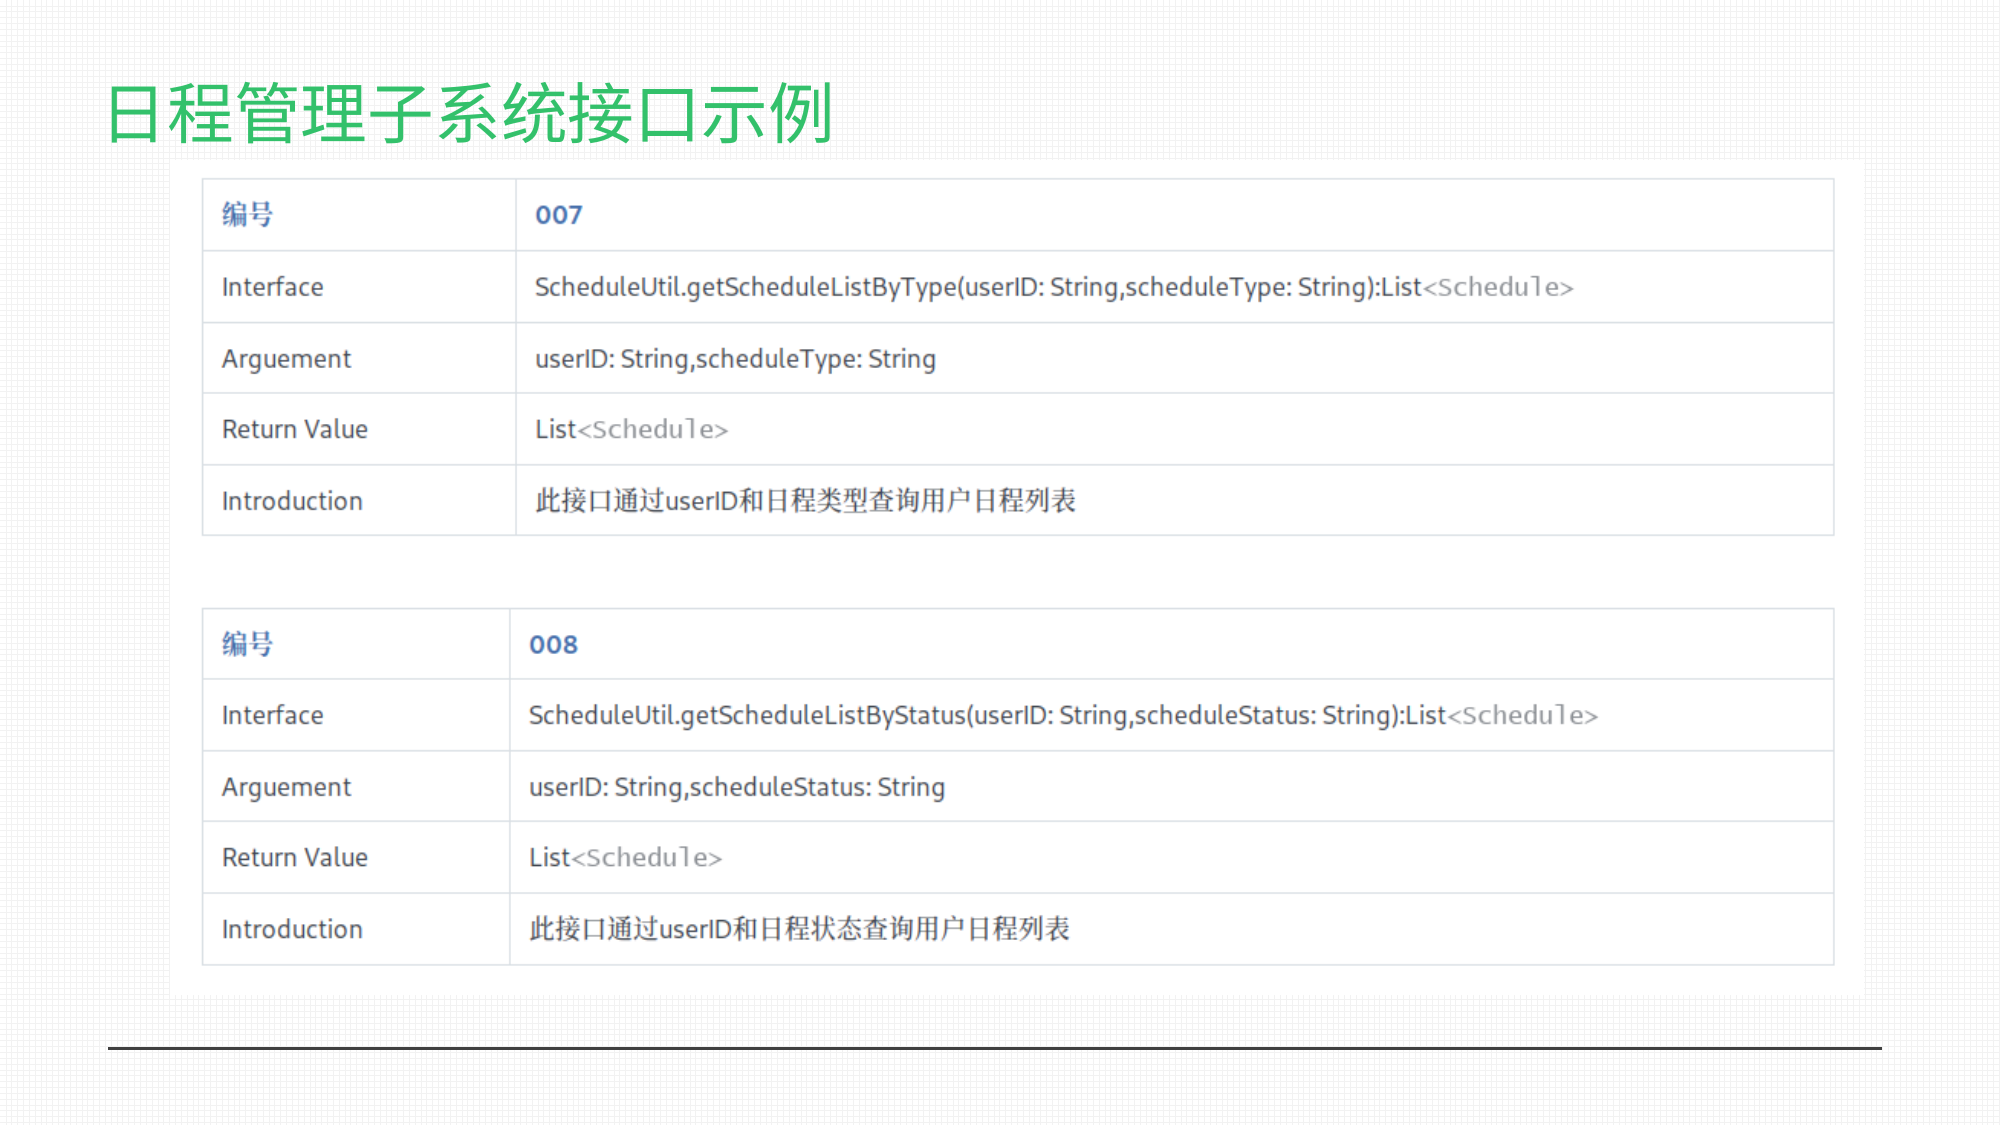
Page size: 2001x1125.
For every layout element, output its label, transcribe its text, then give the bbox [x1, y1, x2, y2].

picture [170, 160, 1864, 995]
text_box 日程管理子系统接口示例 [85, 64, 984, 160]
